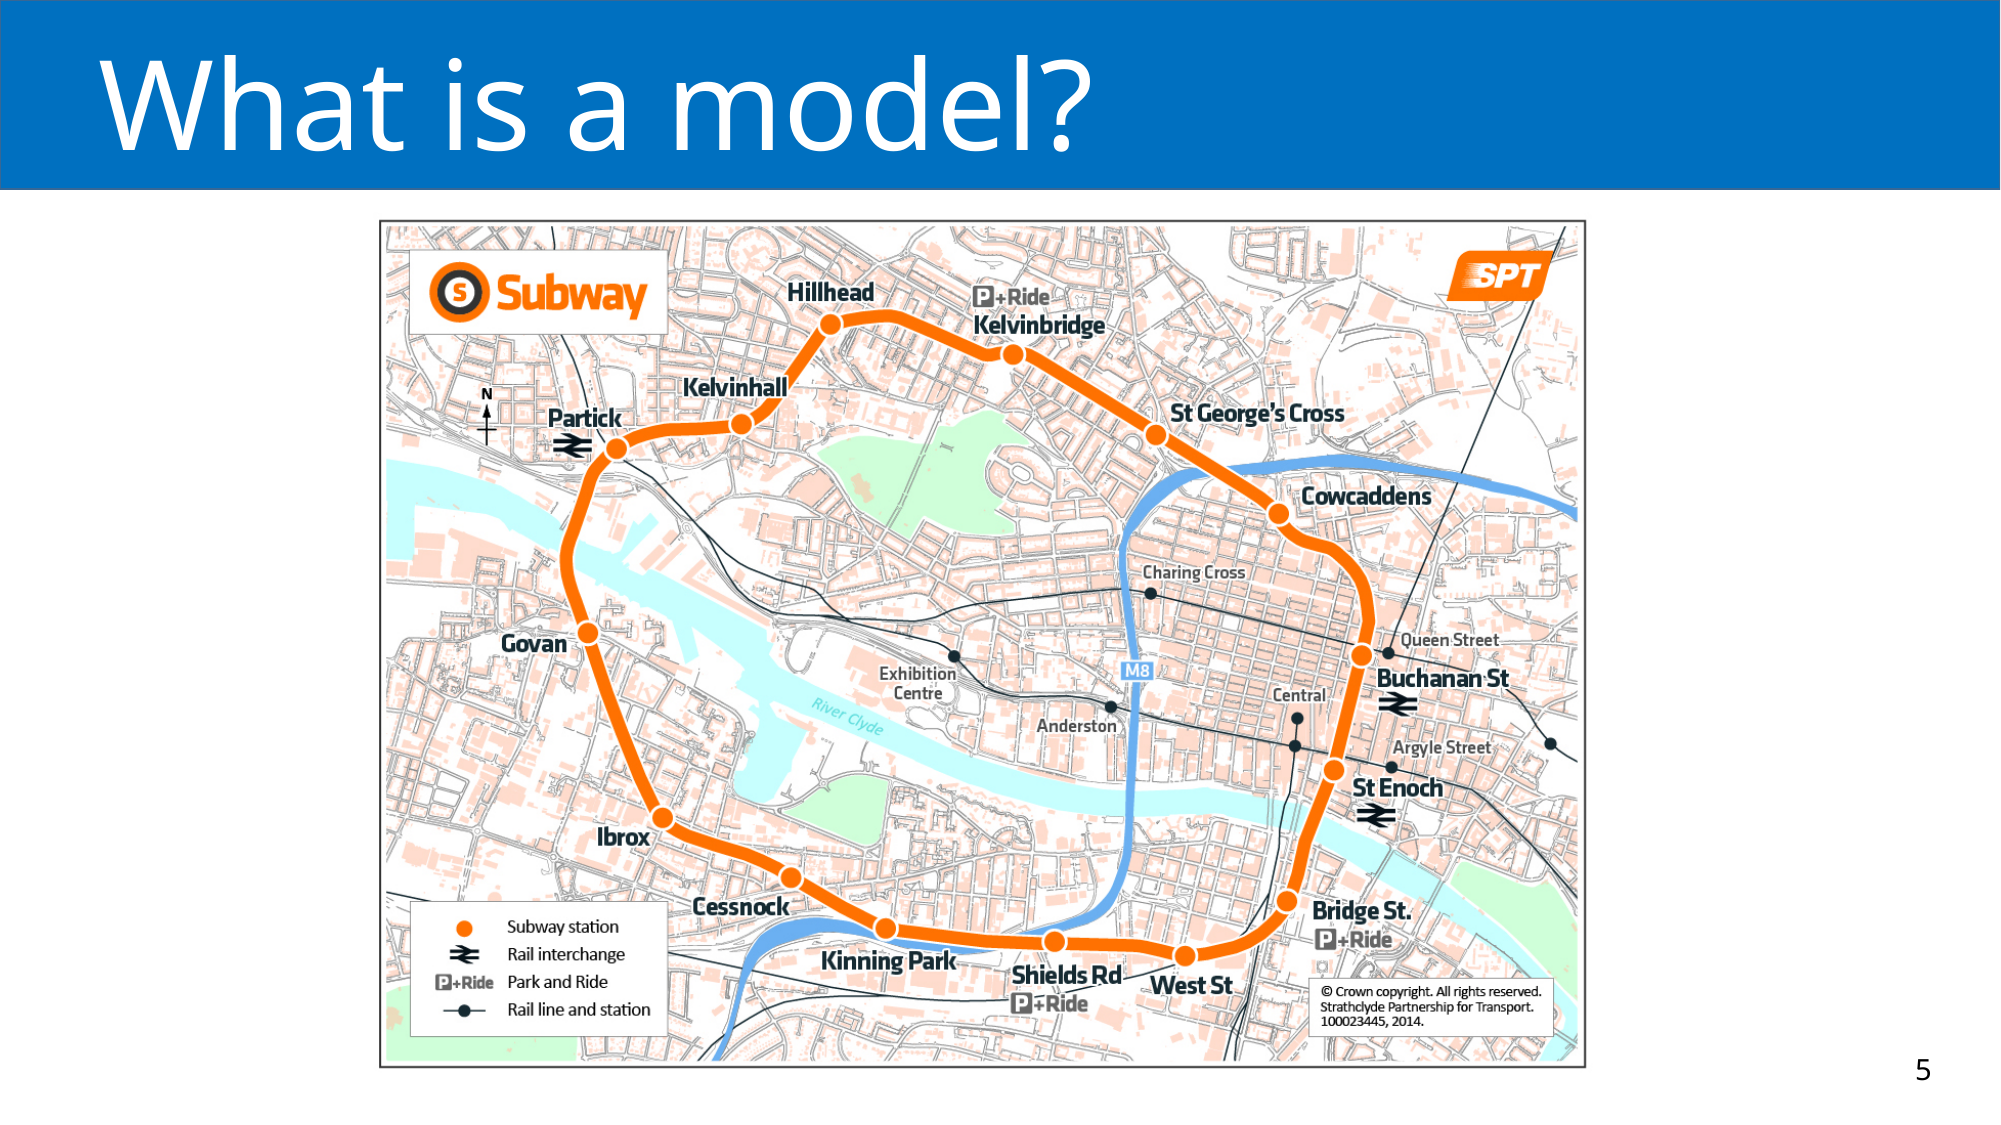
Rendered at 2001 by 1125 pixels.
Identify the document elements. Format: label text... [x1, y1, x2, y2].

slide_number 5 [1524, 1043, 1947, 1104]
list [373, 212, 1593, 1074]
title What is a model? [83, 15, 2000, 205]
